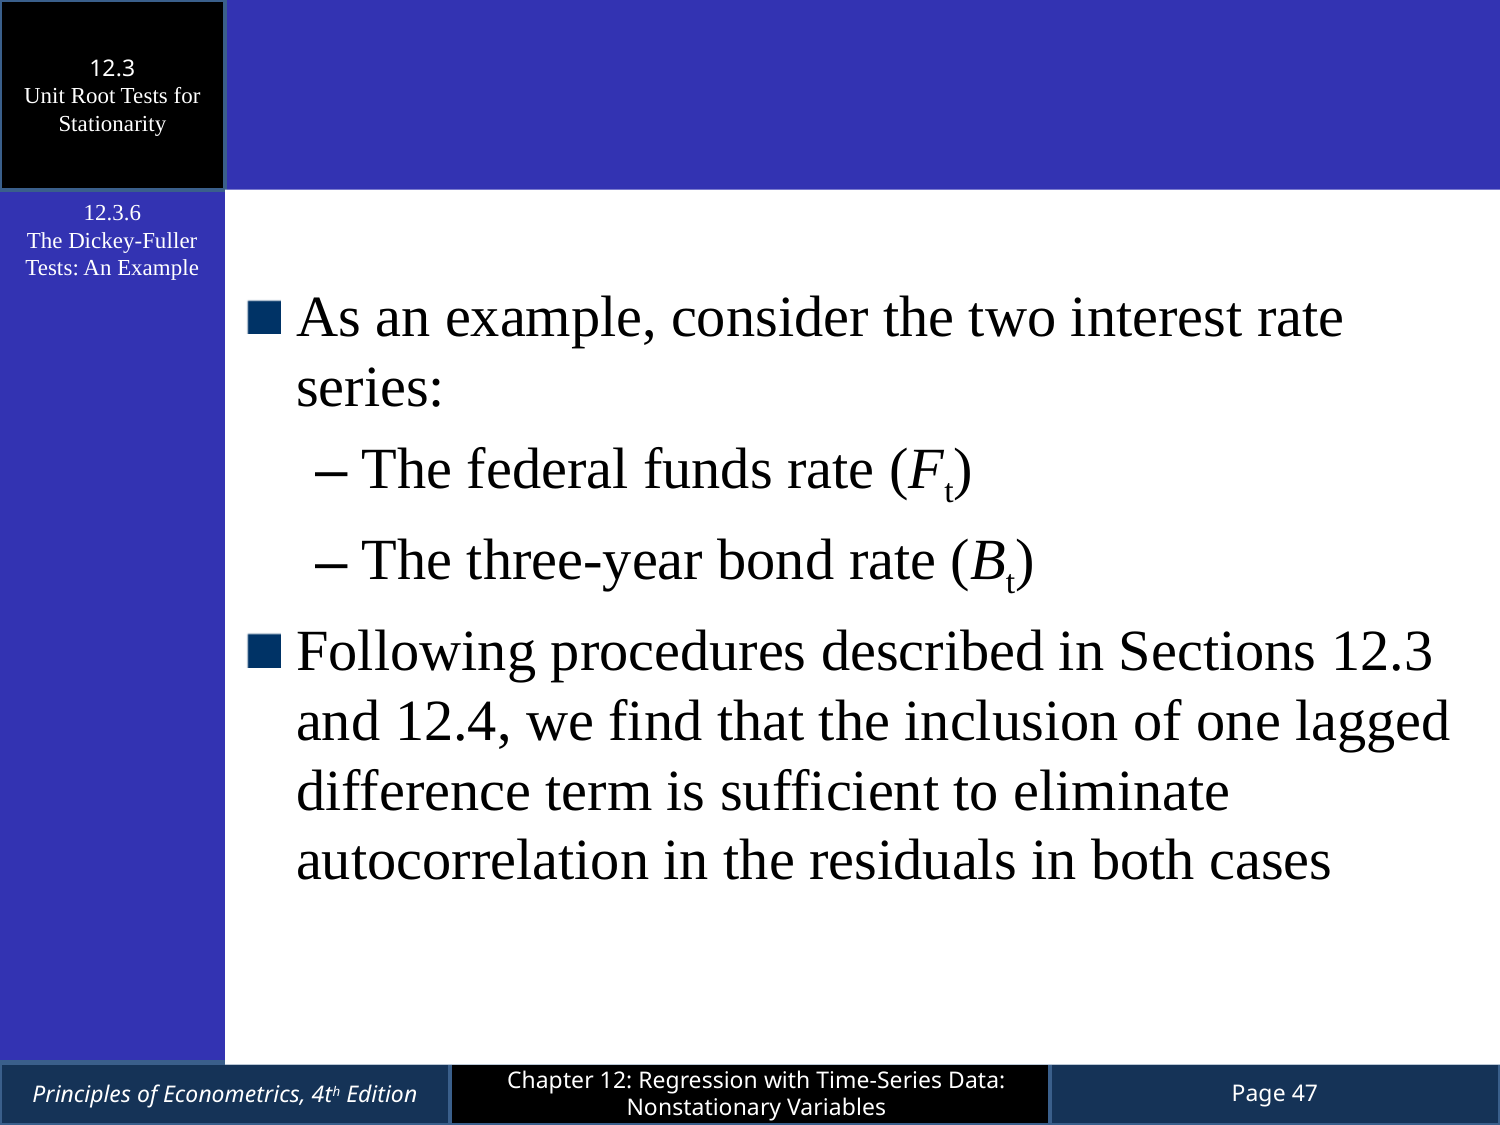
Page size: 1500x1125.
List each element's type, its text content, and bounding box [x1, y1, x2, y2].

text_box 12.3 Unit Root Tests for Stationarity [0, 46, 225, 144]
picture [240, 293, 281, 334]
picture [240, 626, 281, 668]
list As an example, consider the two interest rate series: The federal funds rate (Ft) The three-year bond rate (Bt) Following procedures described in Sections 12.3 and 12.4, we find that the inclusion of one lagged difference term is sufficient to eliminate autocorrelation in the residuals in both cases [225, 189, 1500, 1065]
text_box 12.3.6 The Dickey-Fuller Tests: An Example [0, 190, 225, 288]
